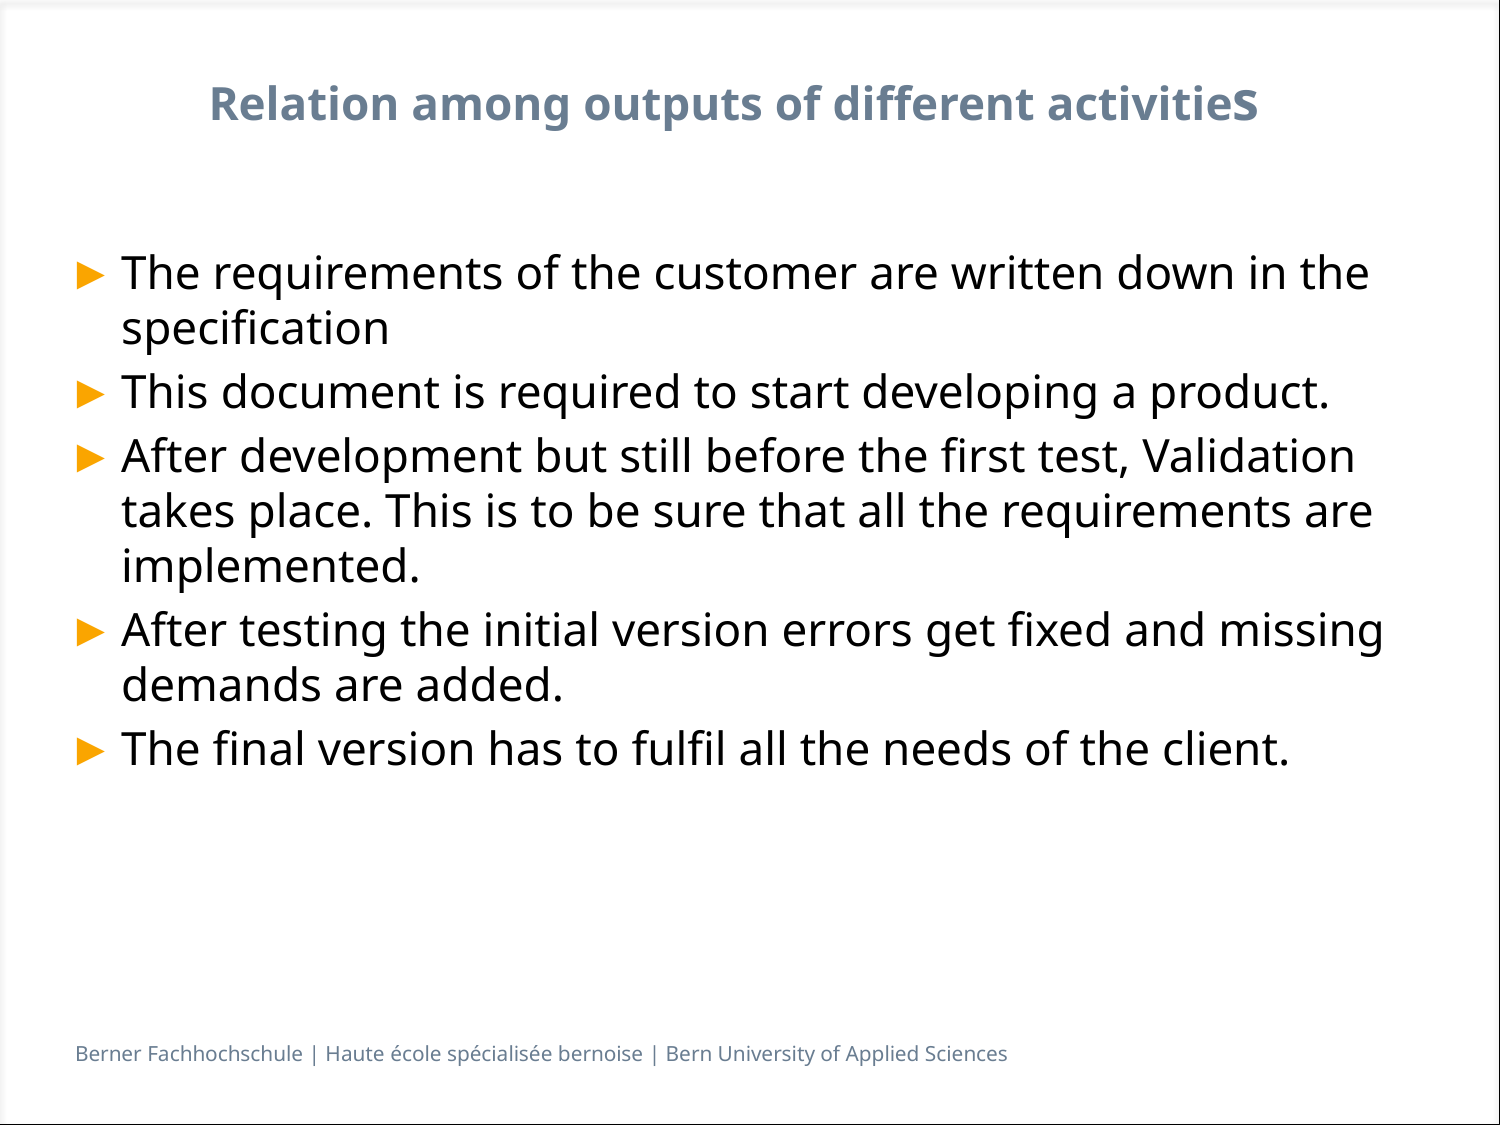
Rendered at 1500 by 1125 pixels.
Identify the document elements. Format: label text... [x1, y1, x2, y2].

list The requirements of the customer are written down in the specification This document is required to start developing a product. After development but still before the first test, Validation takes place. This is to be sure that all the requirements are implemented. After testing the initial version errors get fixed and missing demands are added. The final version has to fulfil all the needs of the client. [76, 236, 1406, 1004]
title Relation among outputs of different activities [76, 59, 1406, 148]
